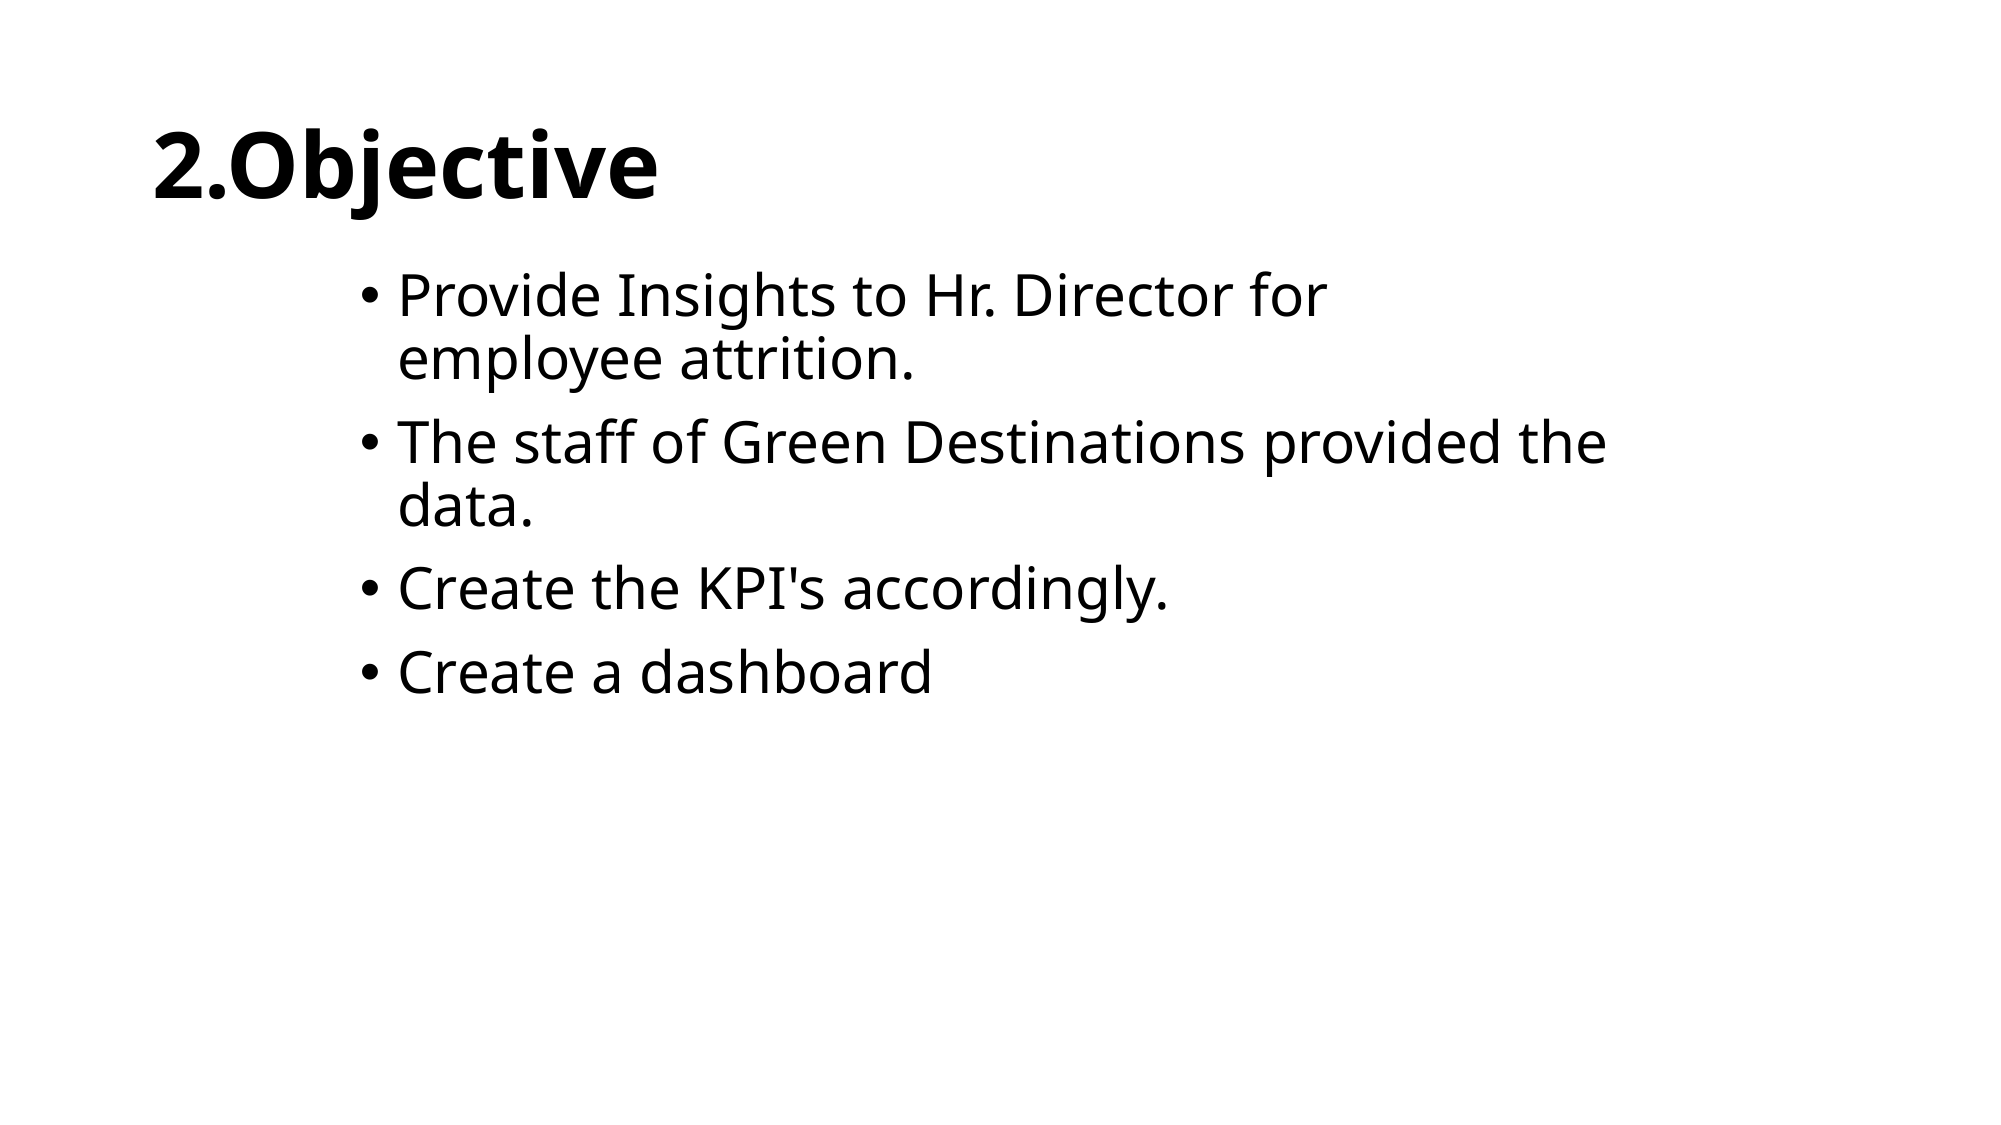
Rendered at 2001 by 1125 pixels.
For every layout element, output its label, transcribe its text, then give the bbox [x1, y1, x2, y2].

list Provide Insights to Hr. Director for employee attrition. The staff of Green Destinations provided the data. Create the KPI's accordingly. Create a dashboard [344, 258, 1624, 915]
title 2.Objective [137, 59, 1863, 278]
